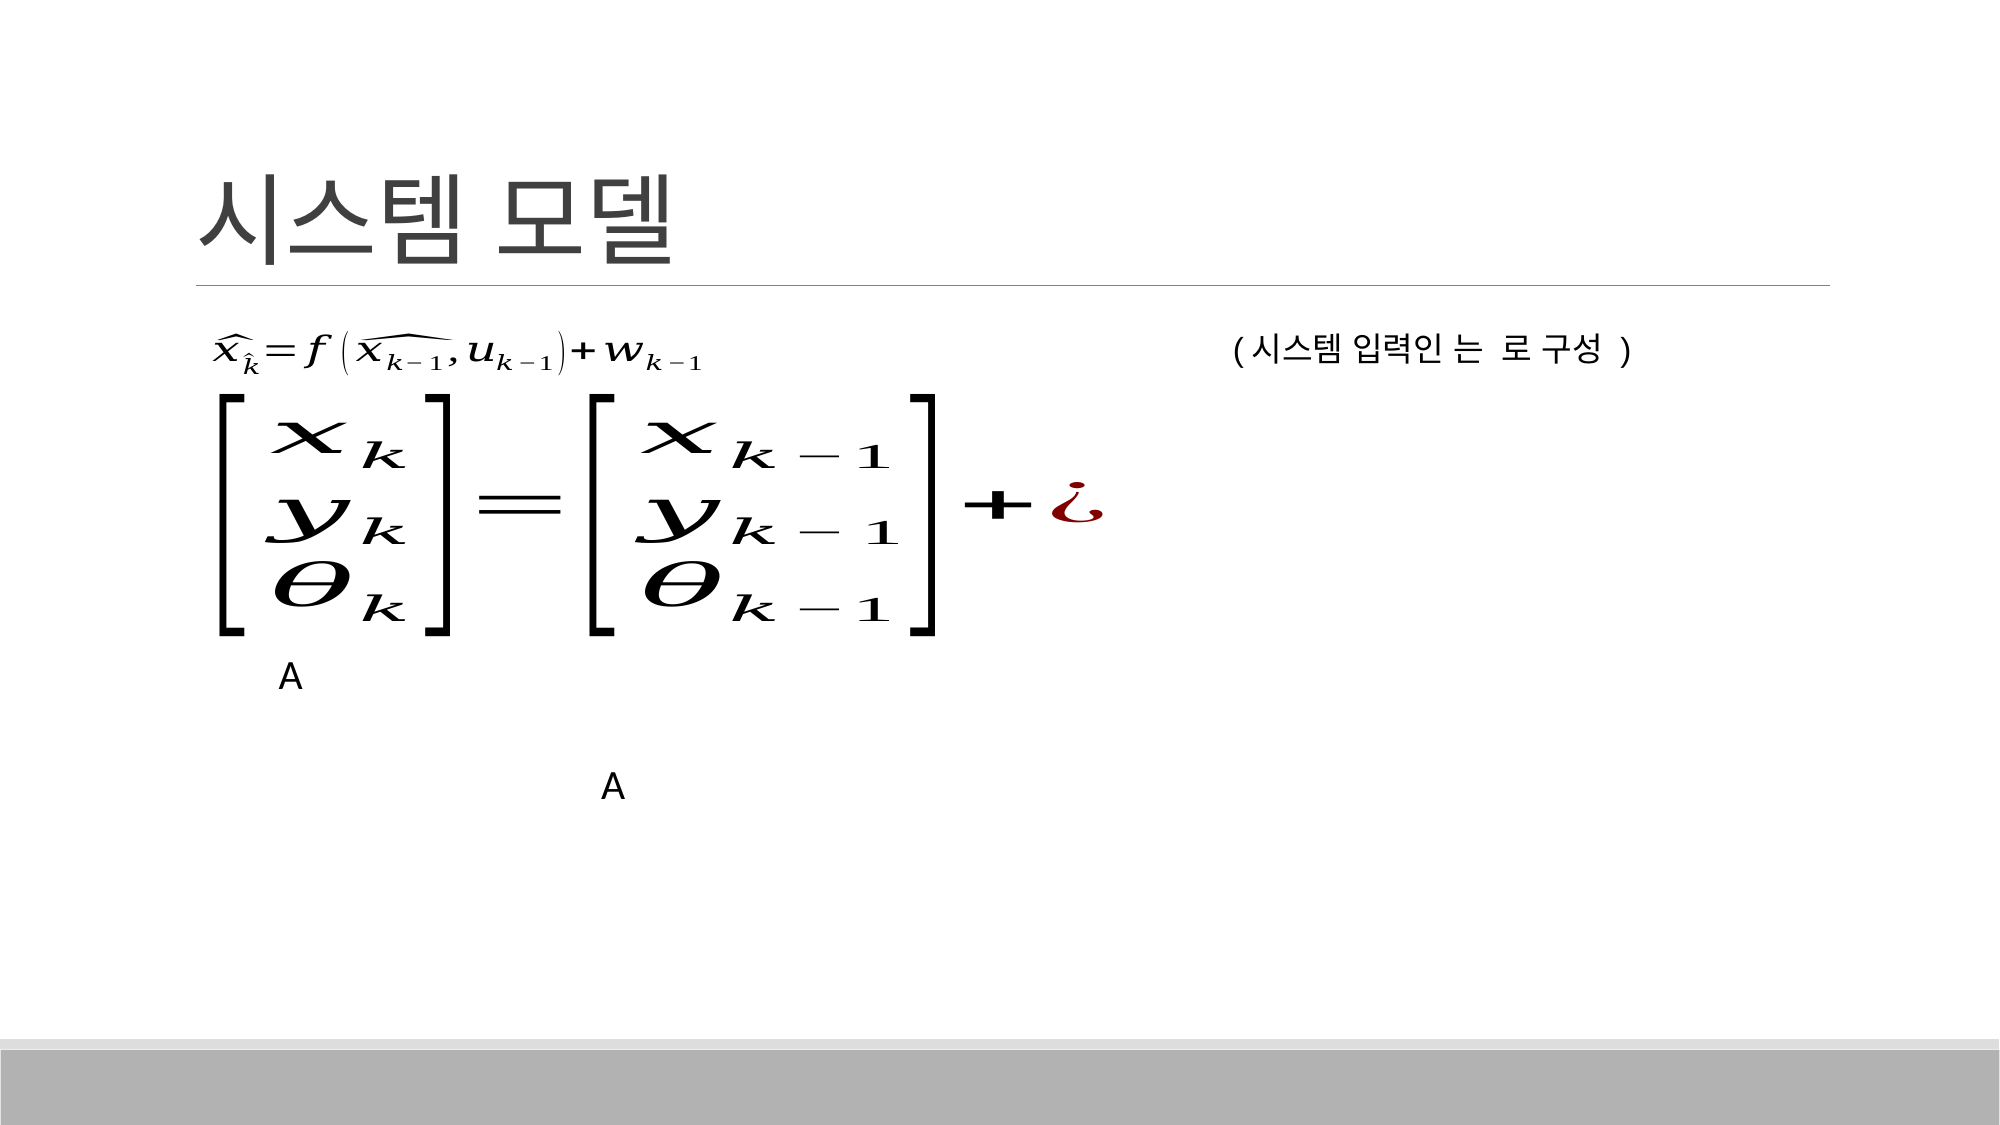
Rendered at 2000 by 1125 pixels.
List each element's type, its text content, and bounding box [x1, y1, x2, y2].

title 시스템 모델 [179, 47, 1830, 285]
